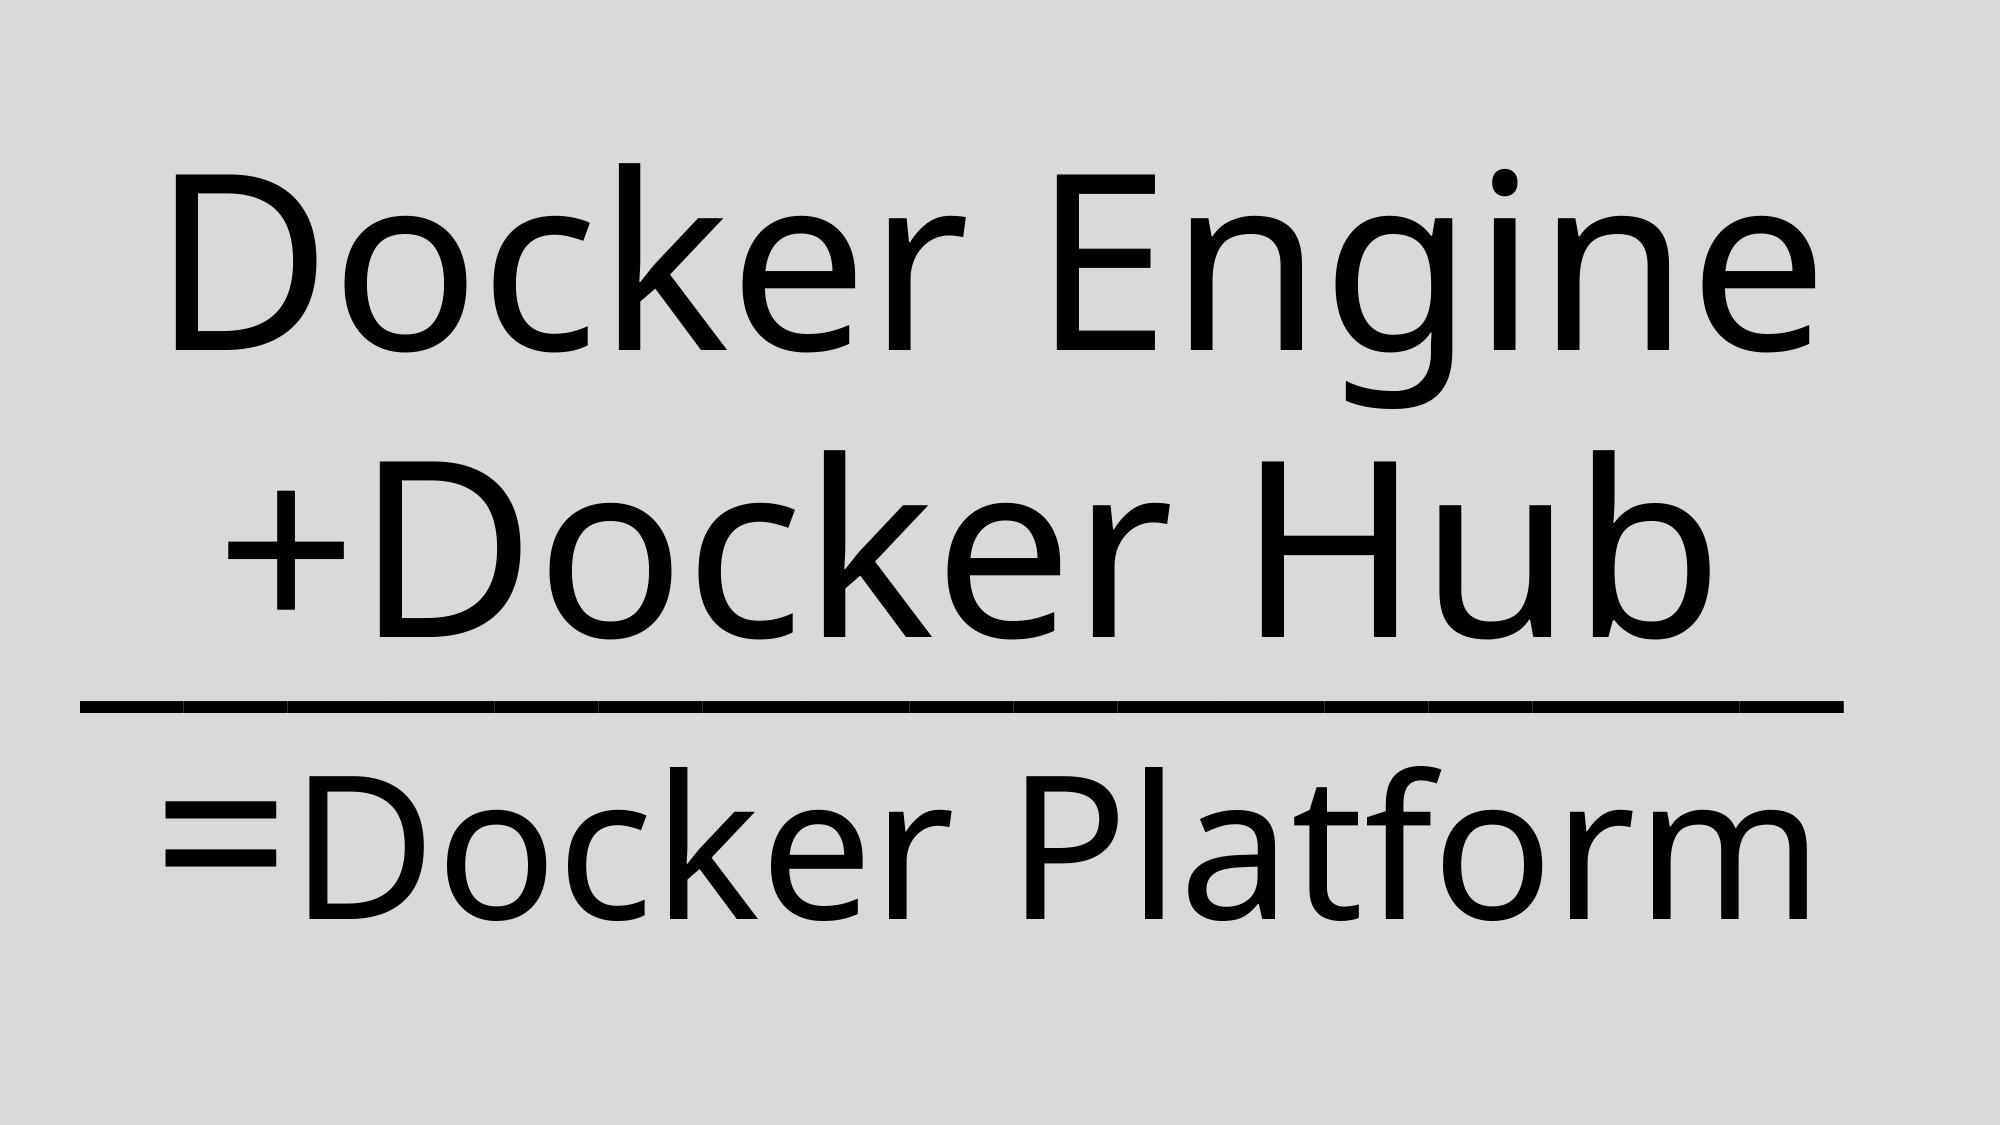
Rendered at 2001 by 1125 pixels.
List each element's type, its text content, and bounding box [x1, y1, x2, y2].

text_box _________________ [65, 470, 1935, 735]
list Docker Engine +Docker Hub =Docker Platform [137, 735, 1863, 1047]
list Docker Engine +Docker Hub =Docker Platform [137, 63, 1863, 470]
